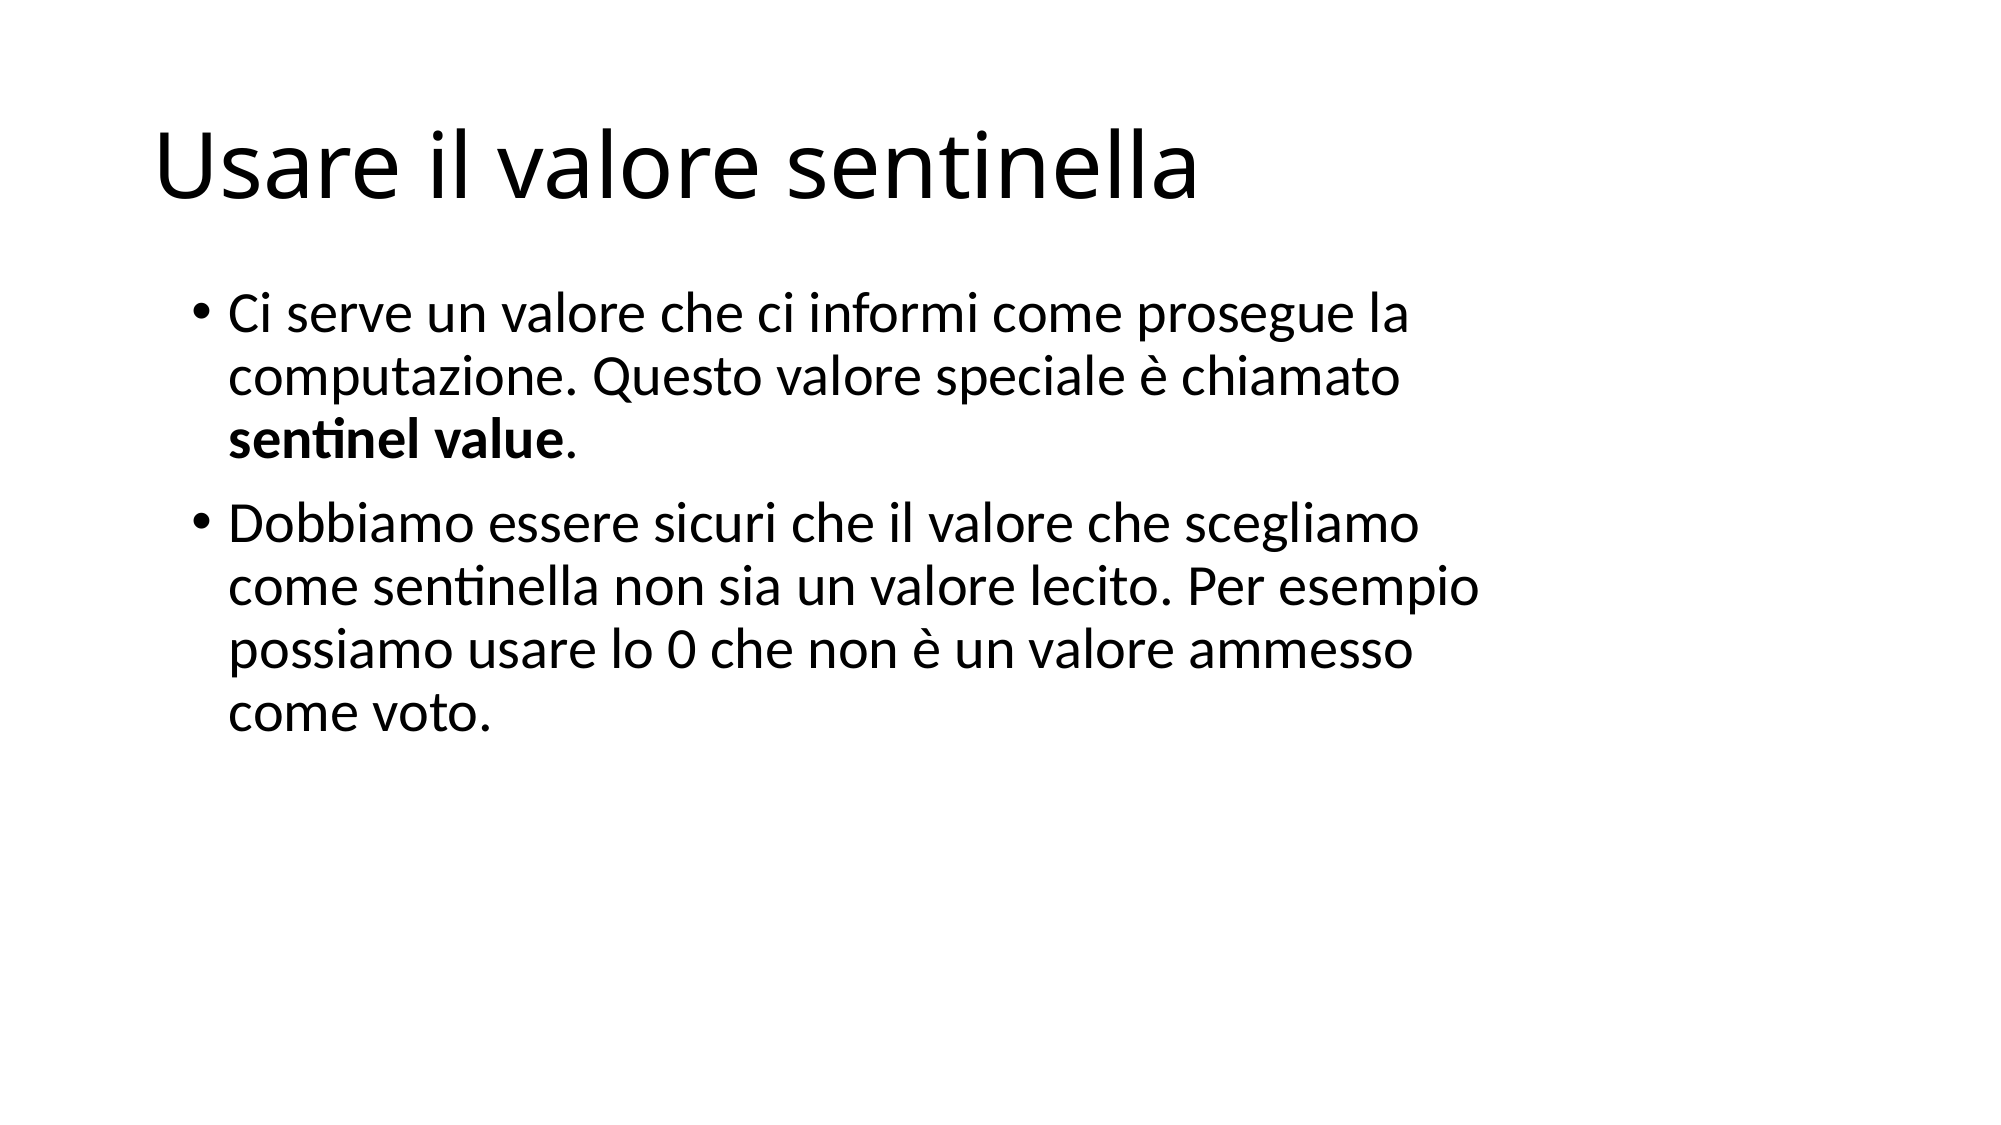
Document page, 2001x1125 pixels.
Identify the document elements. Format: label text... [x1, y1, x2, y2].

list Ci serve un valore che ci informi come prosegue la computazione. Questo valore speciale è chiamato sentinel value. Dobbiamo essere sicuri che il valore che scegliamo come sentinella non sia un valore lecito. Per esempio possiamo usare lo 0 che non è un valore ammesso come voto. [176, 275, 1552, 1125]
title Usare il valore sentinella [137, 59, 1863, 278]
